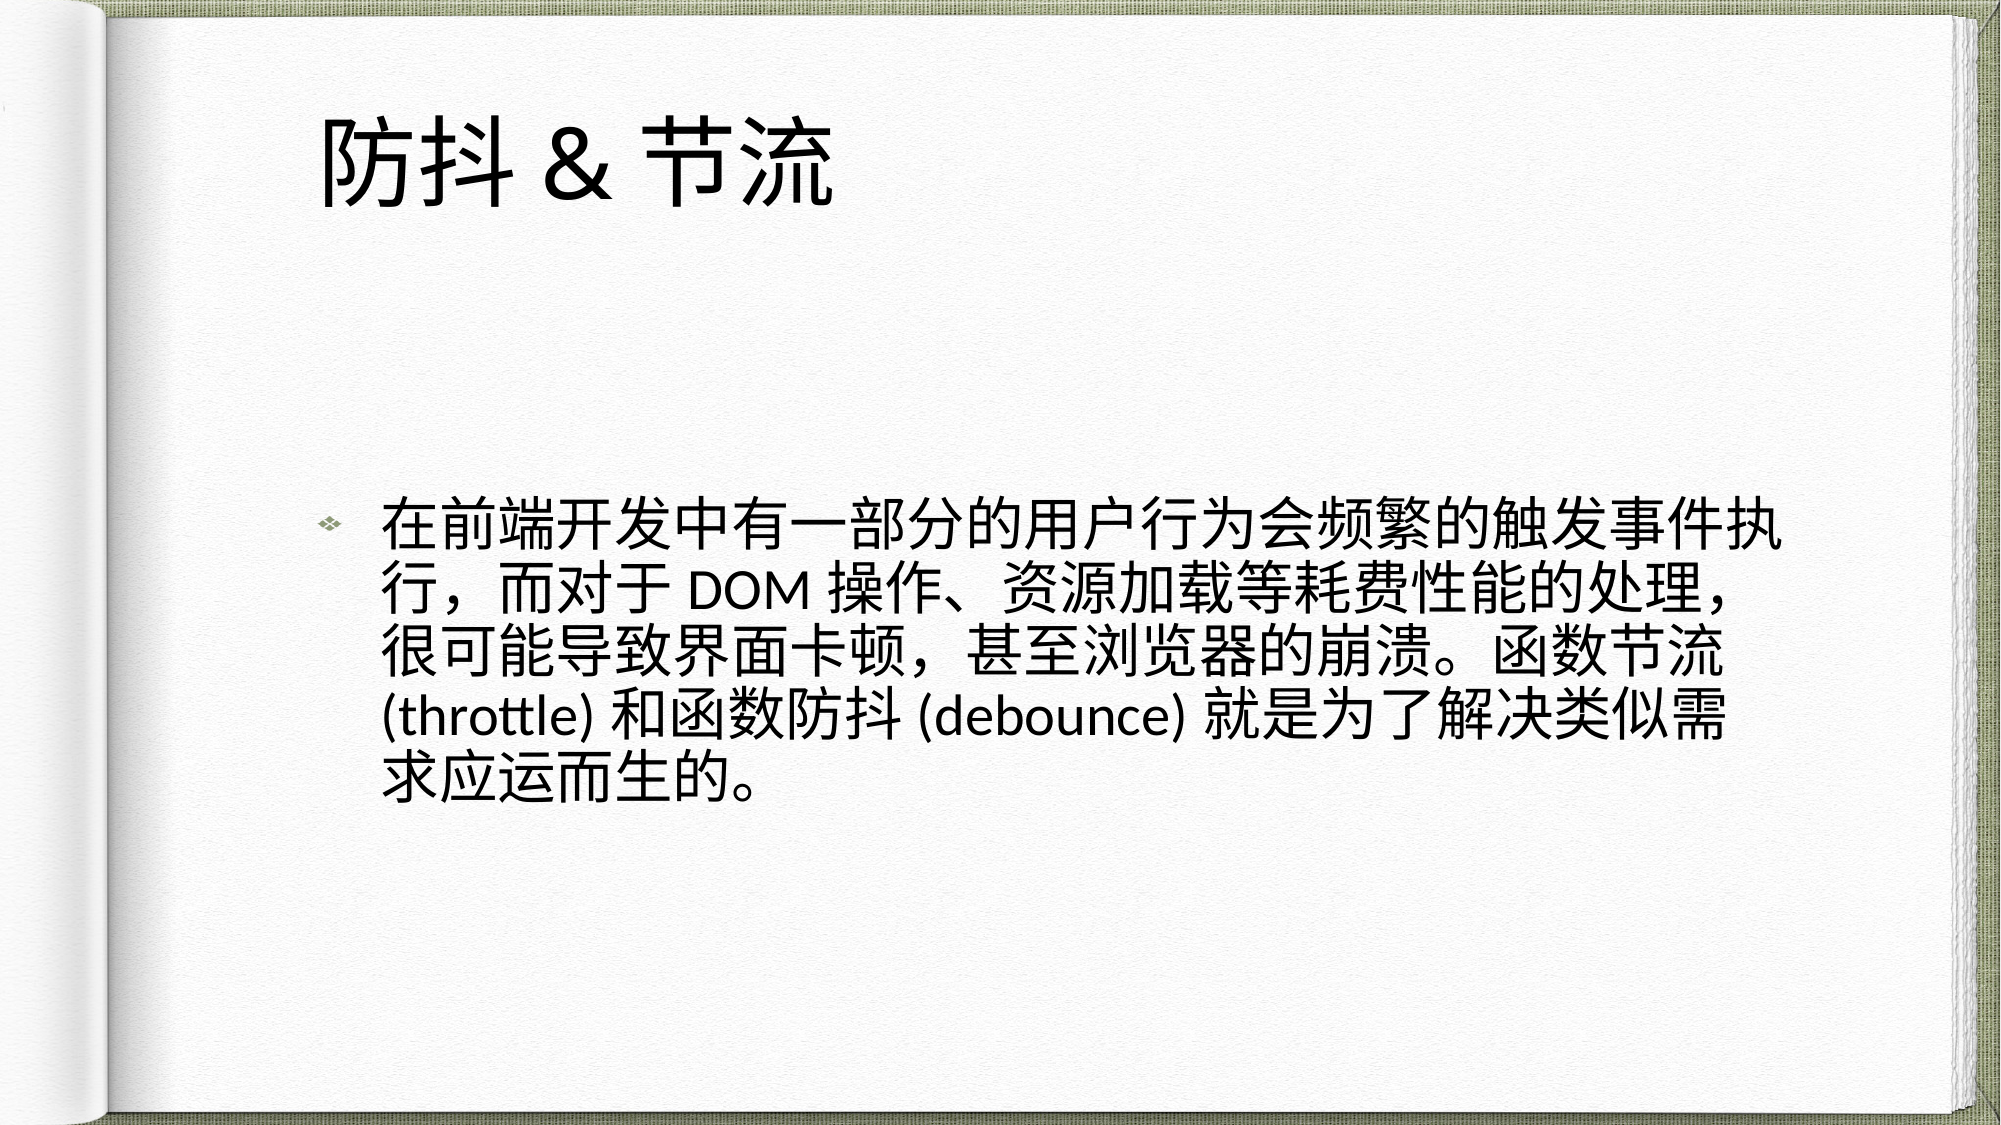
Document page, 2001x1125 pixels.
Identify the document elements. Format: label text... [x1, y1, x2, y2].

picture [0, 0, 2001, 1125]
list 在前端开发中有一部分的用户行为会频繁的触发事件执行，而对于DOM操作、资源加载等耗费性能的处理，很可能导致界面卡顿，甚至浏览器的崩溃。函数节流(throttle)和函数防抖(debounce)就是为了解决类似需求应运而生的。 [302, 316, 1803, 991]
title 防抖&节流 [302, 17, 1803, 316]
